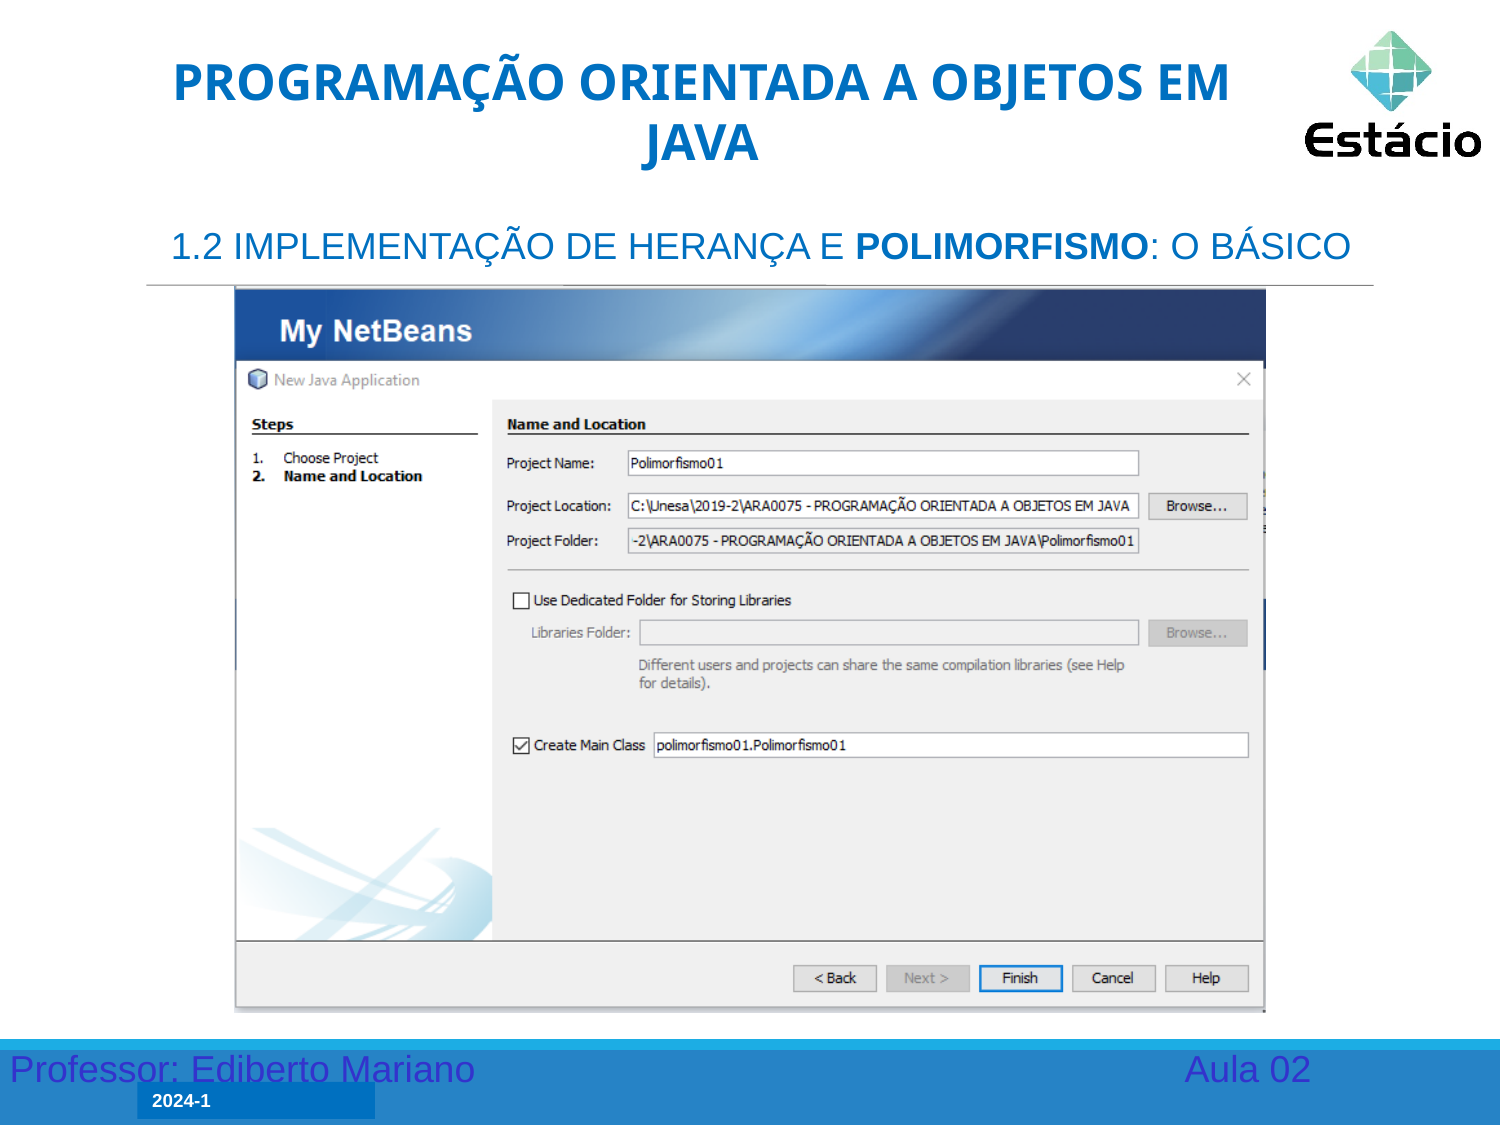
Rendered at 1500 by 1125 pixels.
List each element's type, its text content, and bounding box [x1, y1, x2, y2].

picture [1305, 29, 1481, 157]
picture [234, 286, 1266, 1013]
text_box PROGRAMAÇÃO ORIENTADA A OBJETOS EM JAVA [155, 99, 1250, 179]
text_box 1.2 IMPLEMENTAÇÃO DE HERANÇA E POLIMORFISMO: O BÁSICO [155, 214, 1456, 275]
